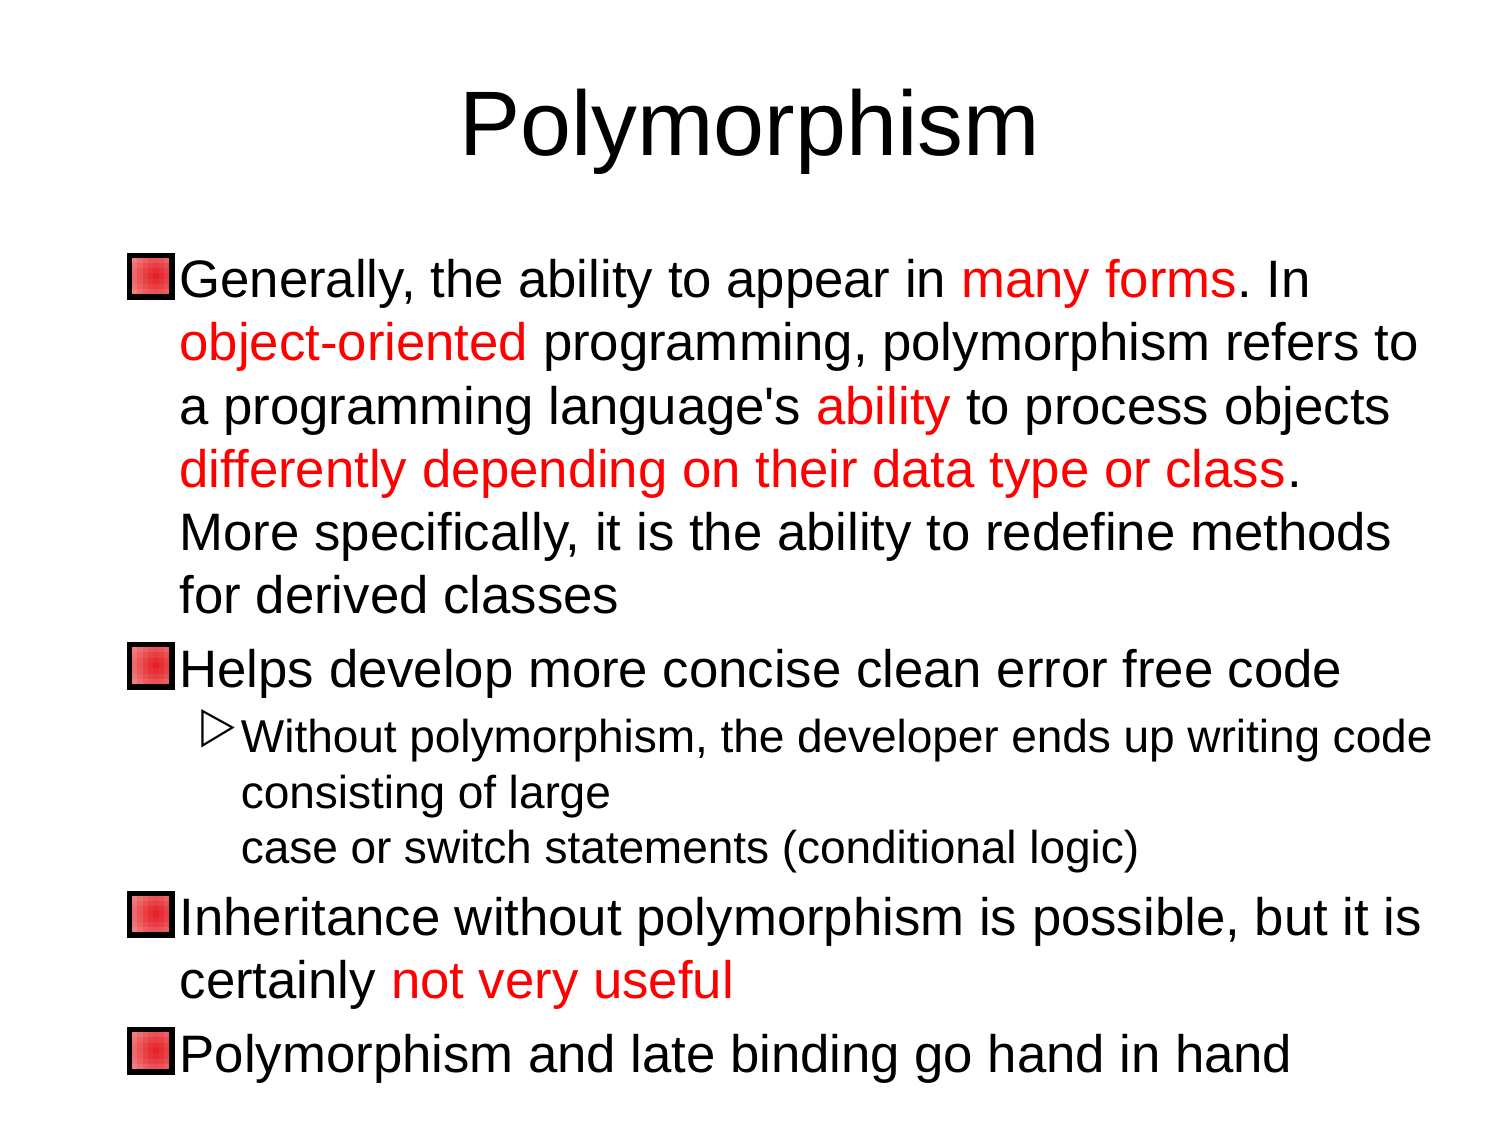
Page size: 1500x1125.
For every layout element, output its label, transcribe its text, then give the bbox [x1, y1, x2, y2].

picture [127, 642, 175, 690]
list Generally, the ability to appear in many forms. In object-oriented programming, polymorphism refers to a programming language's ability to process objects differently depending on their data type or class. More specifically, it is the ability to redefine methods for derived classes Helps develop more concise clean error free code Without polymorphism, the developer ends up writing code consisting of large case or switch statements (conditional logic) Inheritance without polymorphism is possible, but it is certainly not very useful Polymorphism and late binding go hand in hand [112, 237, 1450, 1100]
picture [127, 891, 175, 938]
title Polymorphism [112, 24, 1388, 213]
picture [127, 1027, 175, 1075]
picture [127, 253, 175, 300]
